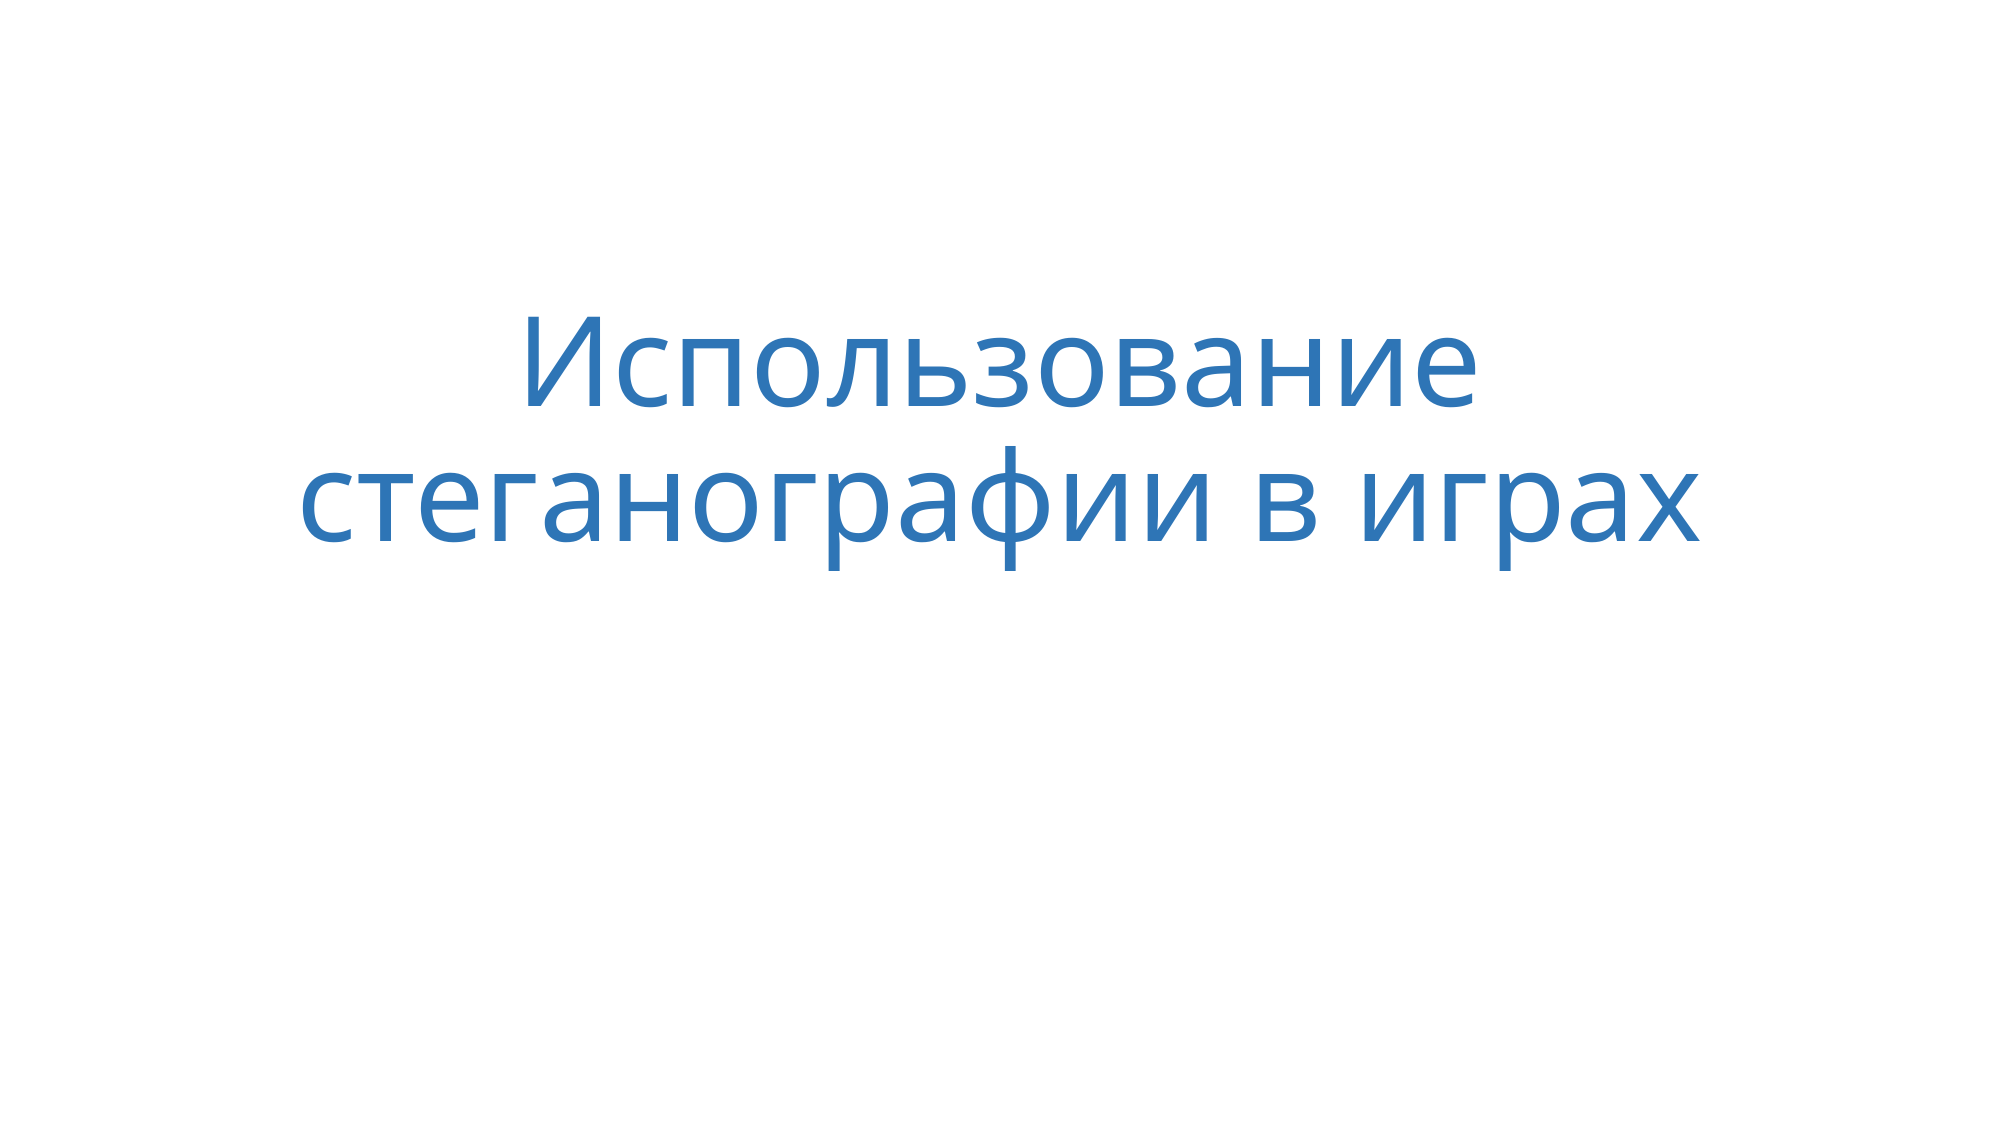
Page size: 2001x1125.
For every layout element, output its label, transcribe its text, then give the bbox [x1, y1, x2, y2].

title Использование стеганографии в играх [249, 184, 1750, 576]
